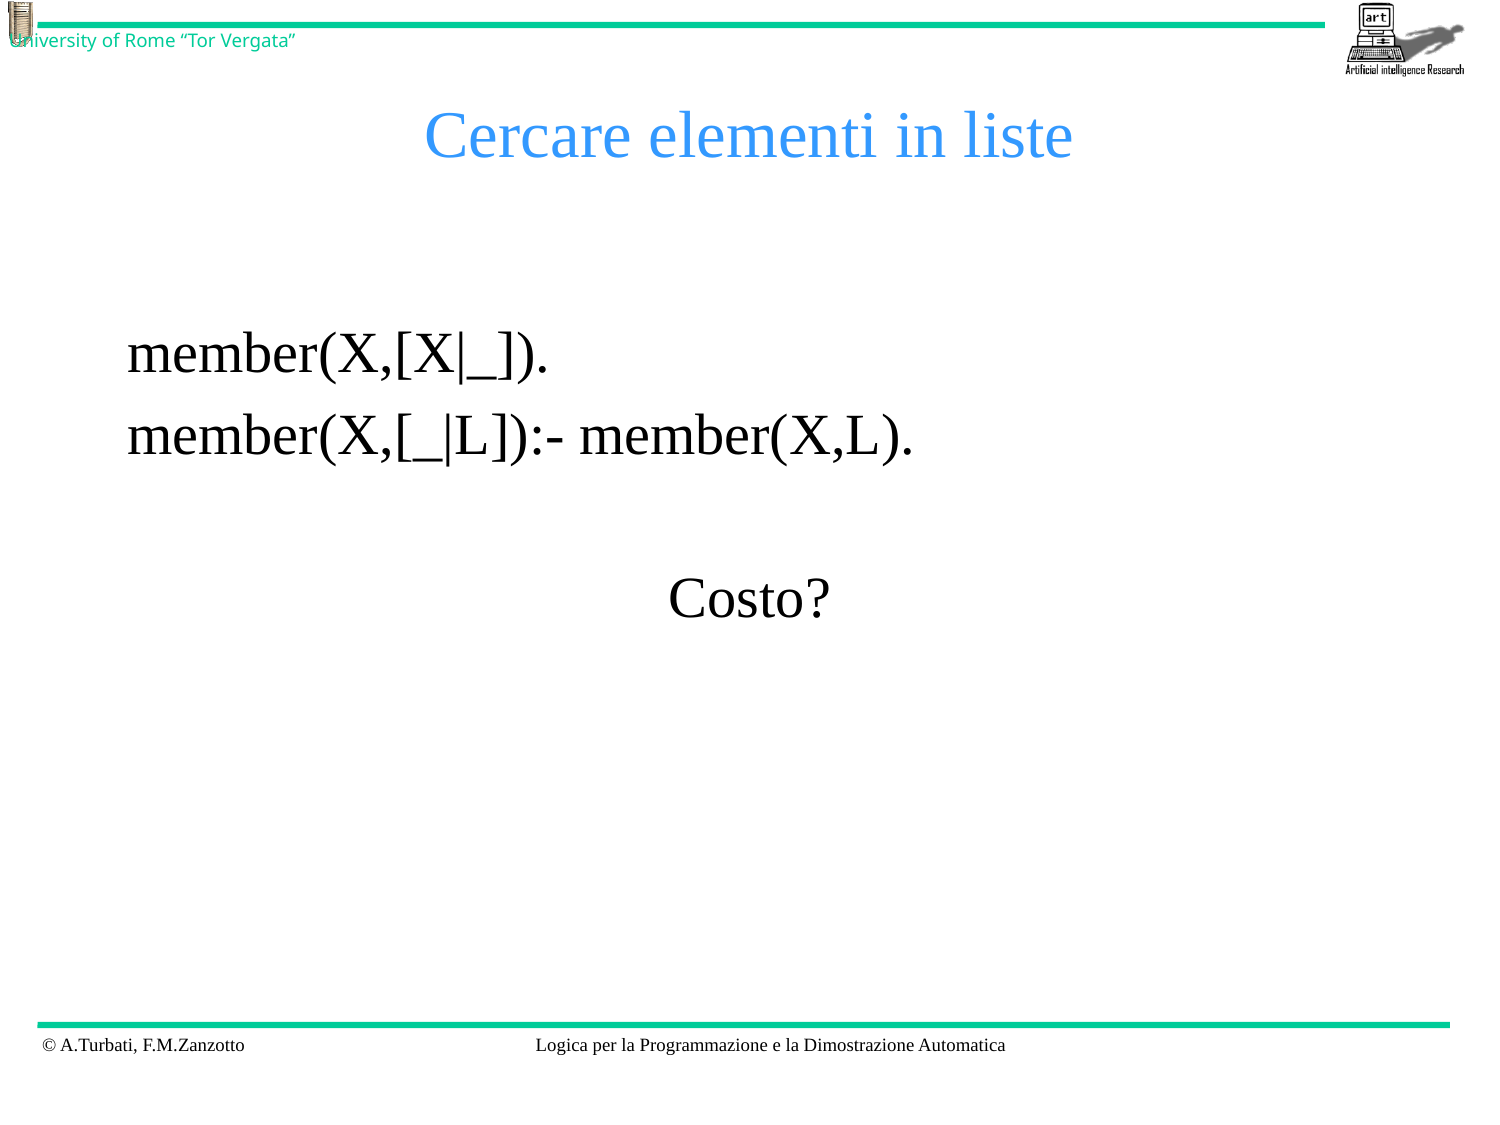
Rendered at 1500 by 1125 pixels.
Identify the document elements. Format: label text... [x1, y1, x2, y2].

title Cercare elementi in liste [112, 74, 1388, 188]
picture [4, 0, 38, 50]
picture [1337, 0, 1475, 77]
list member(X,[X|_]). member(X,[_|L]):- member(X,L). Costo? [112, 224, 1388, 1001]
